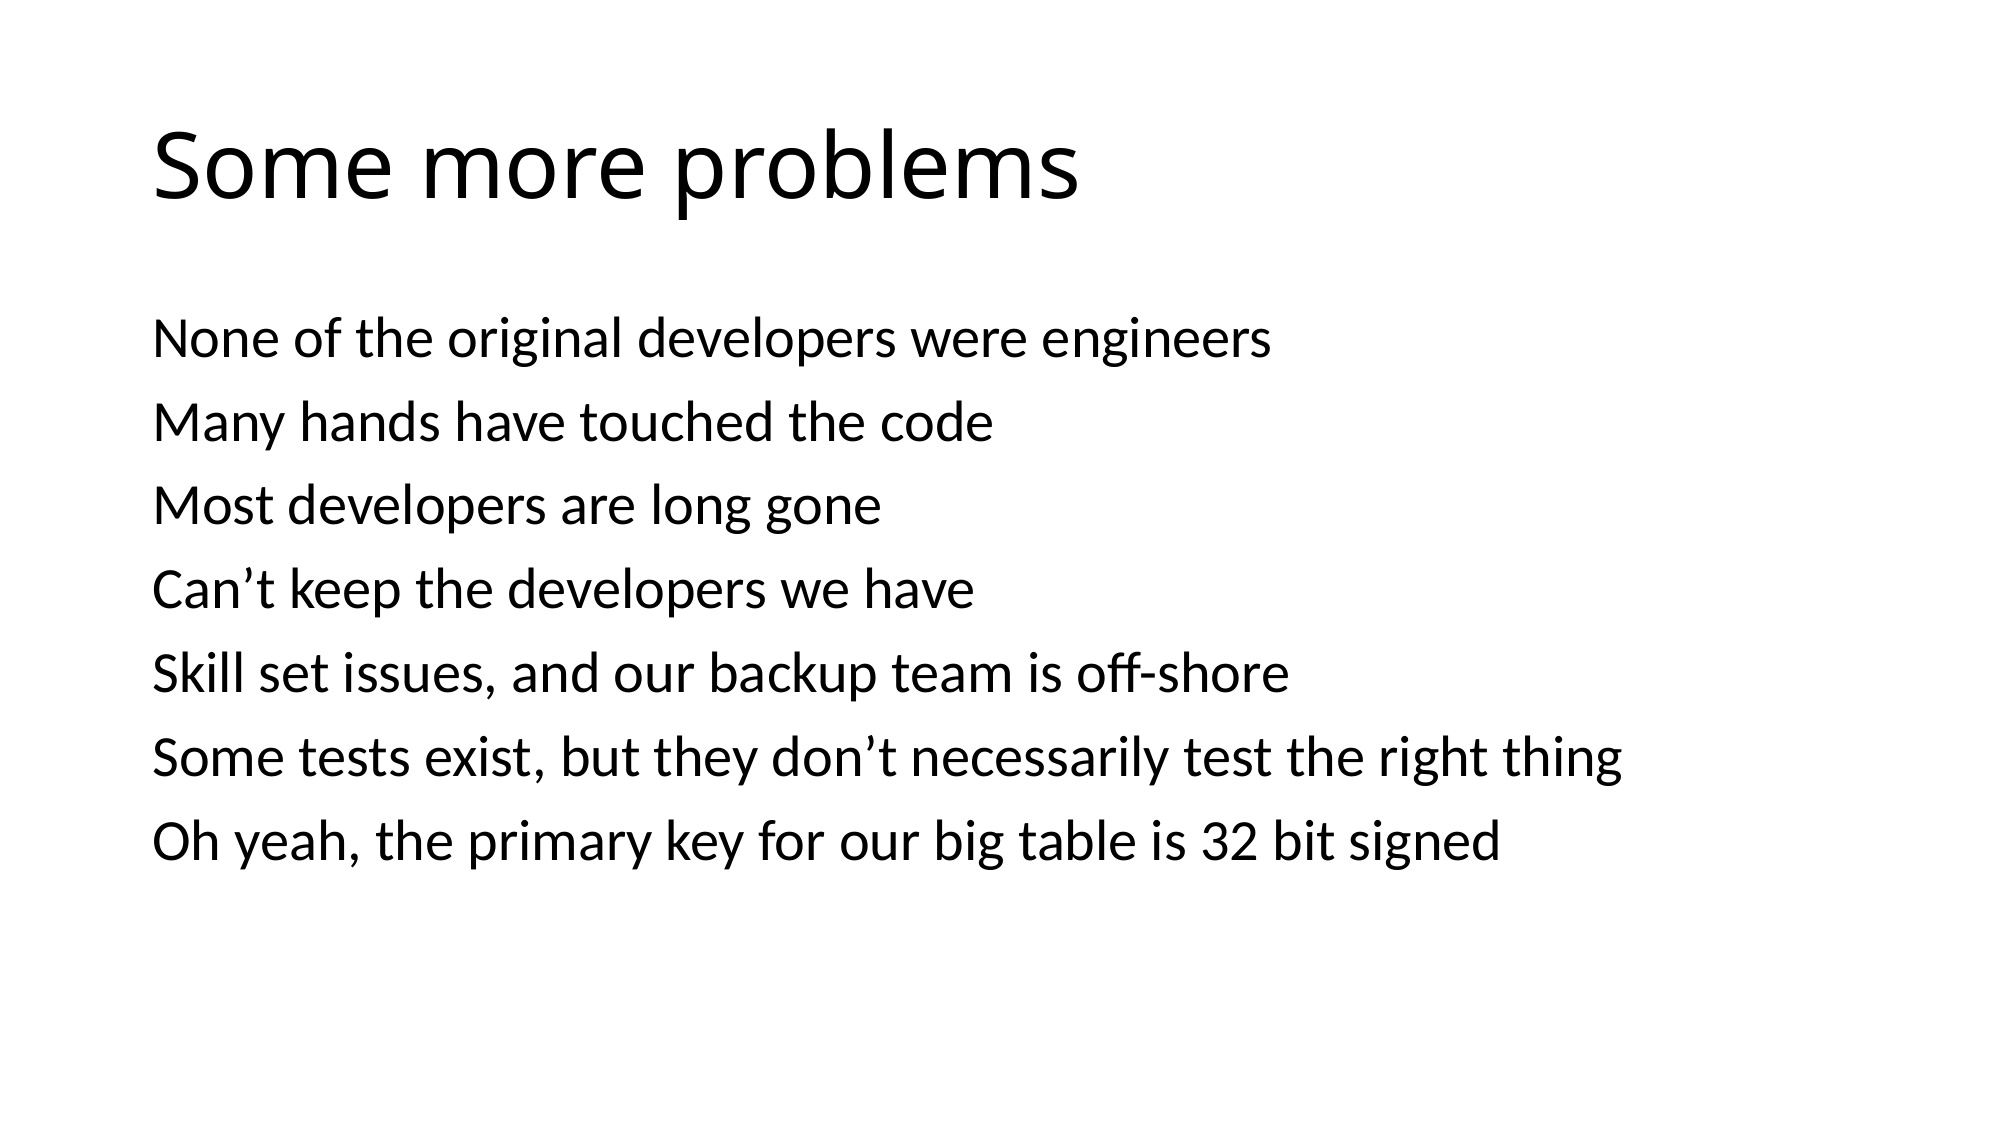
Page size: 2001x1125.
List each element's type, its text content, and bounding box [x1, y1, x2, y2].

title Some more problems [137, 59, 1863, 278]
list None of the original developers were engineers Many hands have touched the code Most developers are long gone Can’t keep the developers we have Skill set issues, and our backup team is off-shore Some tests exist, but they don’t necessarily test the right thing Oh yeah, the primary key for our big table is 32 bit signed [137, 299, 1863, 1014]
